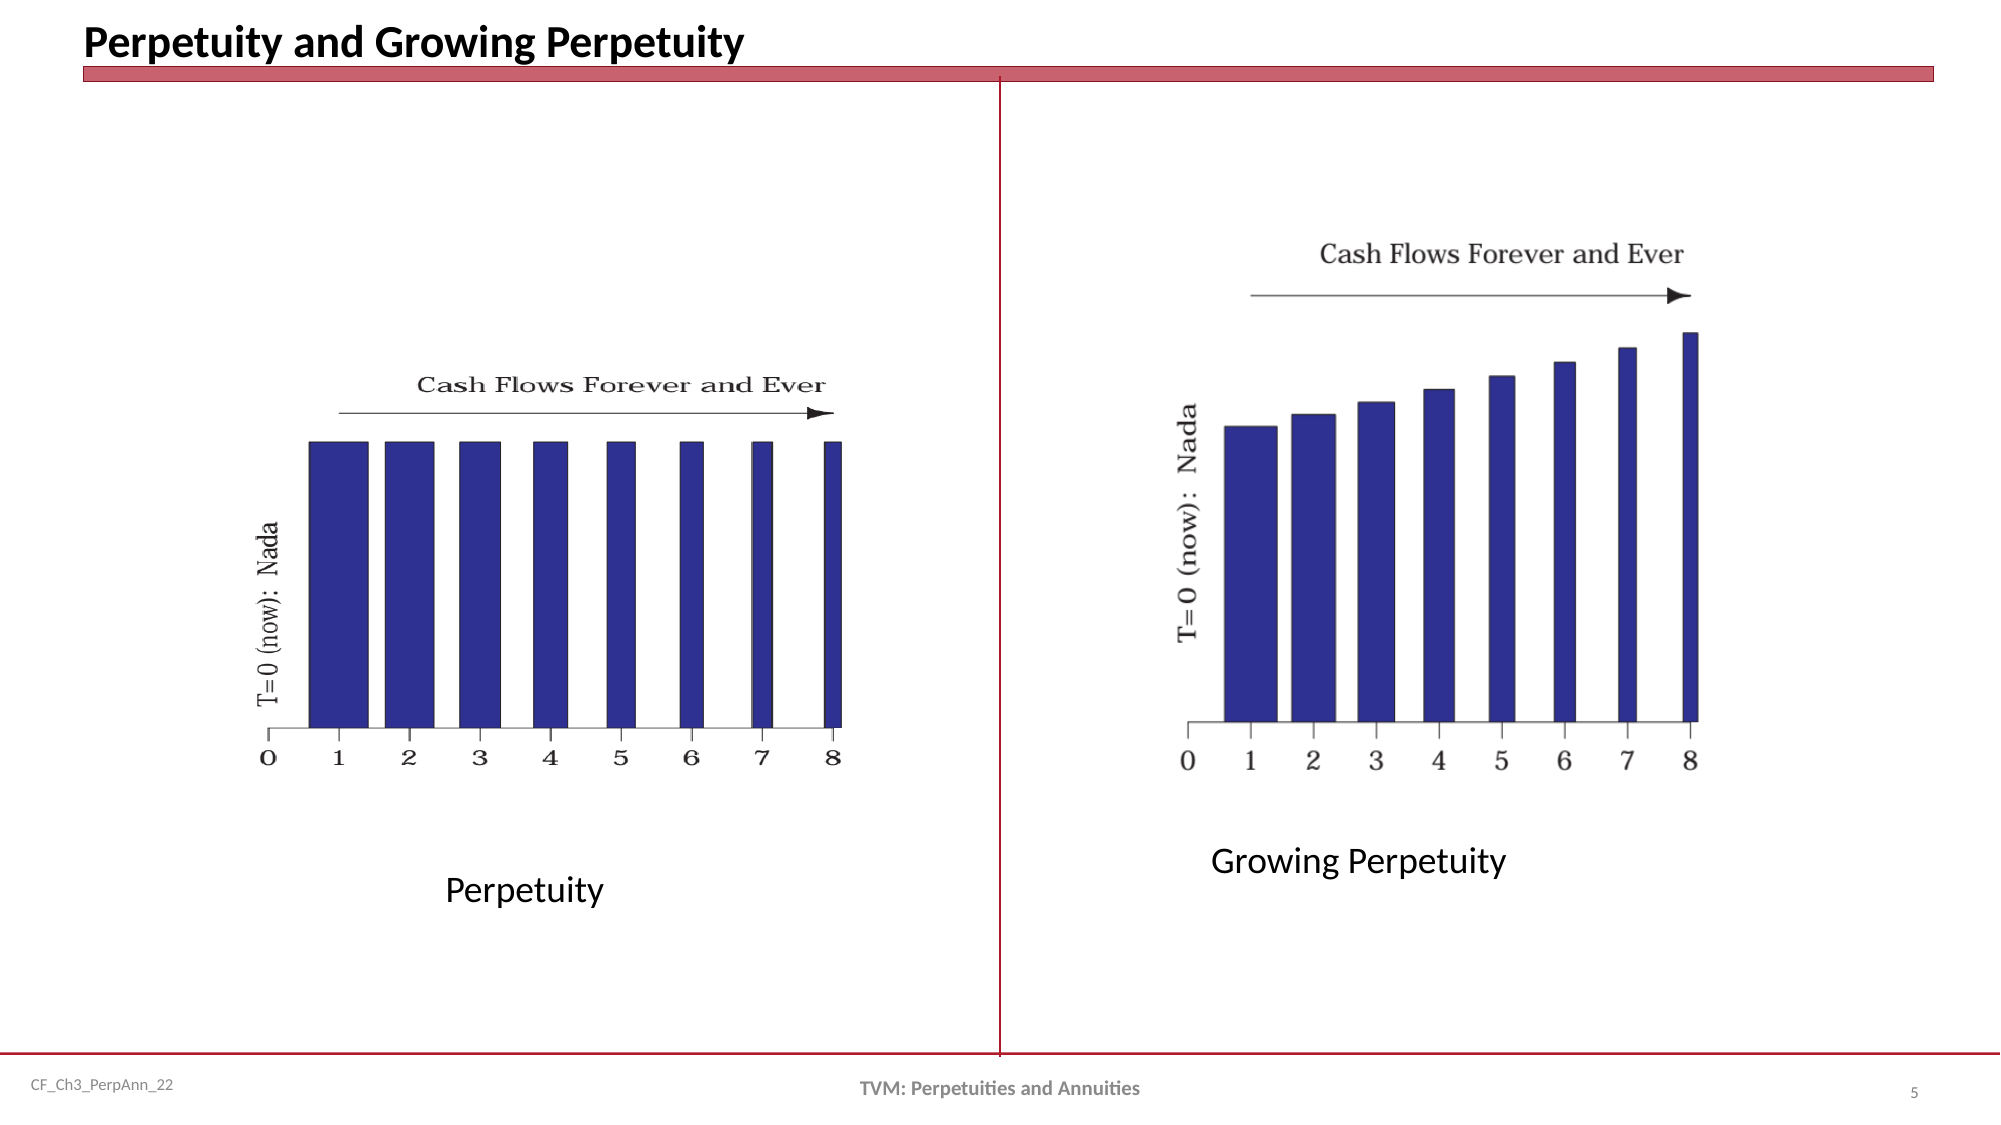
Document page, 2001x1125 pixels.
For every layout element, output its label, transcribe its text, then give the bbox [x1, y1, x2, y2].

text_box Perpetuity [430, 857, 620, 918]
picture [116, 328, 904, 830]
text_box Growing Perpetuity [1196, 863, 1523, 889]
picture [1051, 203, 1753, 854]
footer TVM: Perpetuities and Annuities [683, 1056, 1317, 1117]
title Perpetuity and Growing Perpetuity [83, 6, 1935, 67]
slide_number 5 [1834, 1061, 1934, 1122]
